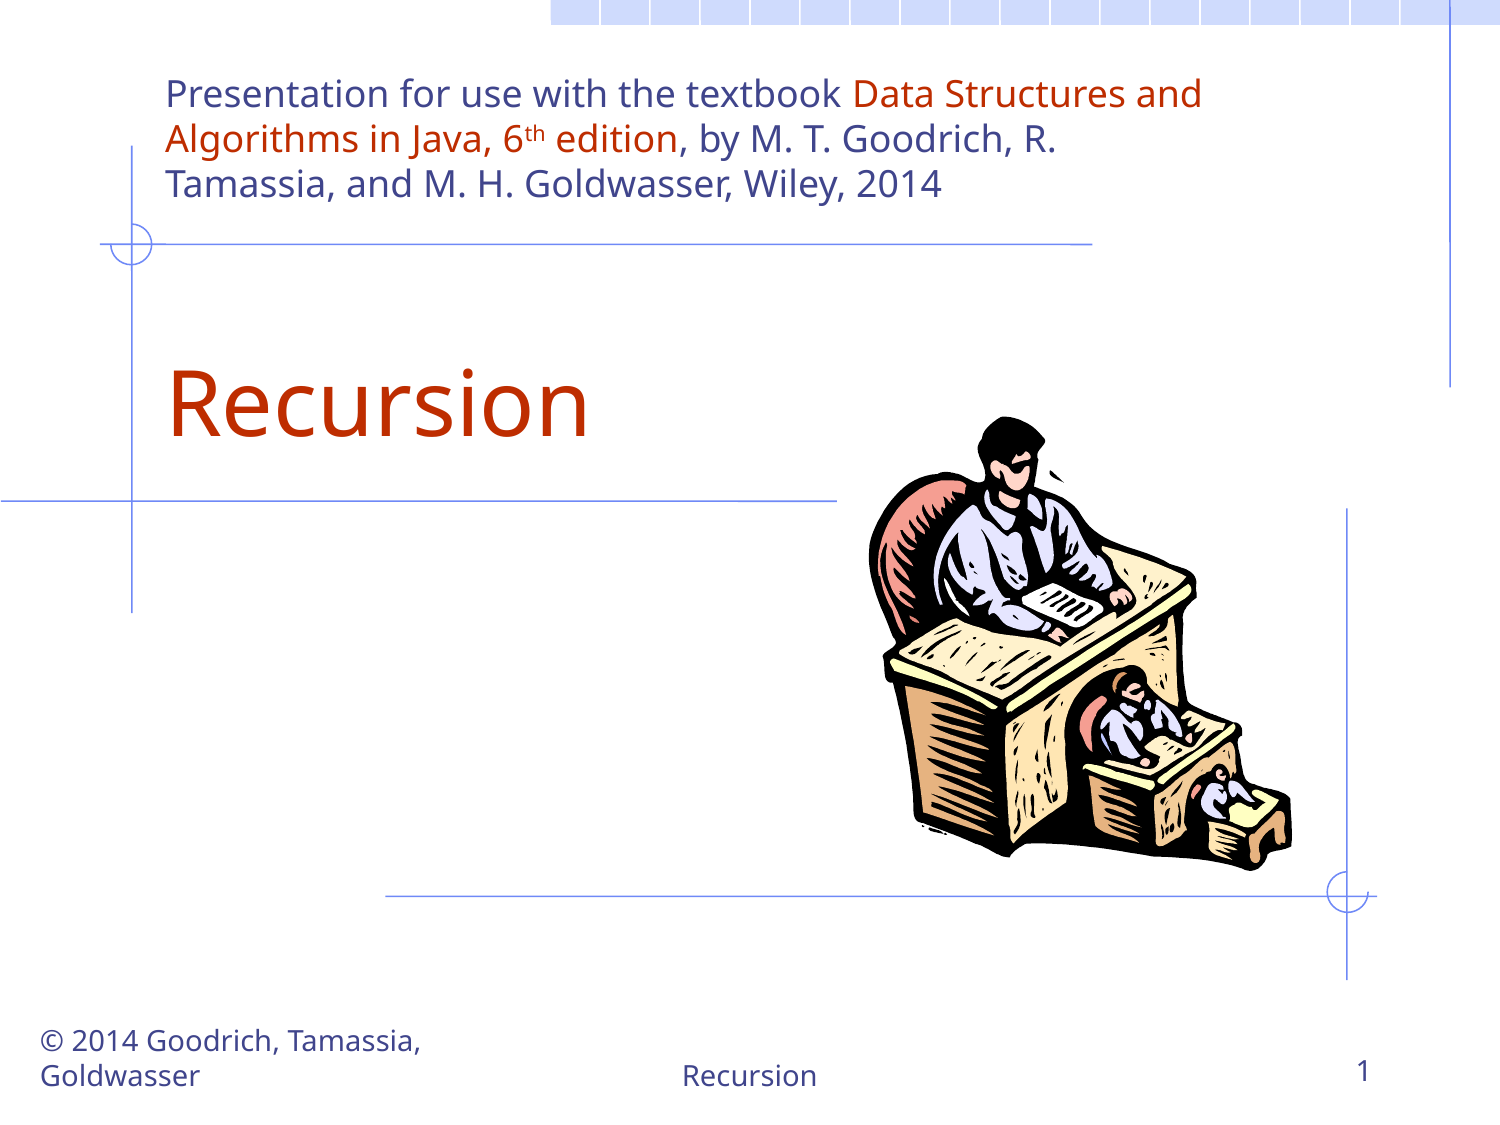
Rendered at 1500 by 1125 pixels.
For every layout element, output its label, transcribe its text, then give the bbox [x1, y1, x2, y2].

subtitle Presentation for use with the textbook Data Structures and Algorithms in Java, 6th edition, by M. T. Goodrich, R. Tamassia, and M. H. Goldwasser, Wiley, 2014 [150, 62, 1238, 225]
footer Recursion [588, 1024, 988, 1101]
slide_number 1 [1074, 1024, 1388, 1101]
picture [865, 412, 1297, 876]
title Recursion [150, 275, 1425, 463]
slide_number © 2014 Goodrich, Tamassia, Goldwasser [24, 1024, 588, 1101]
